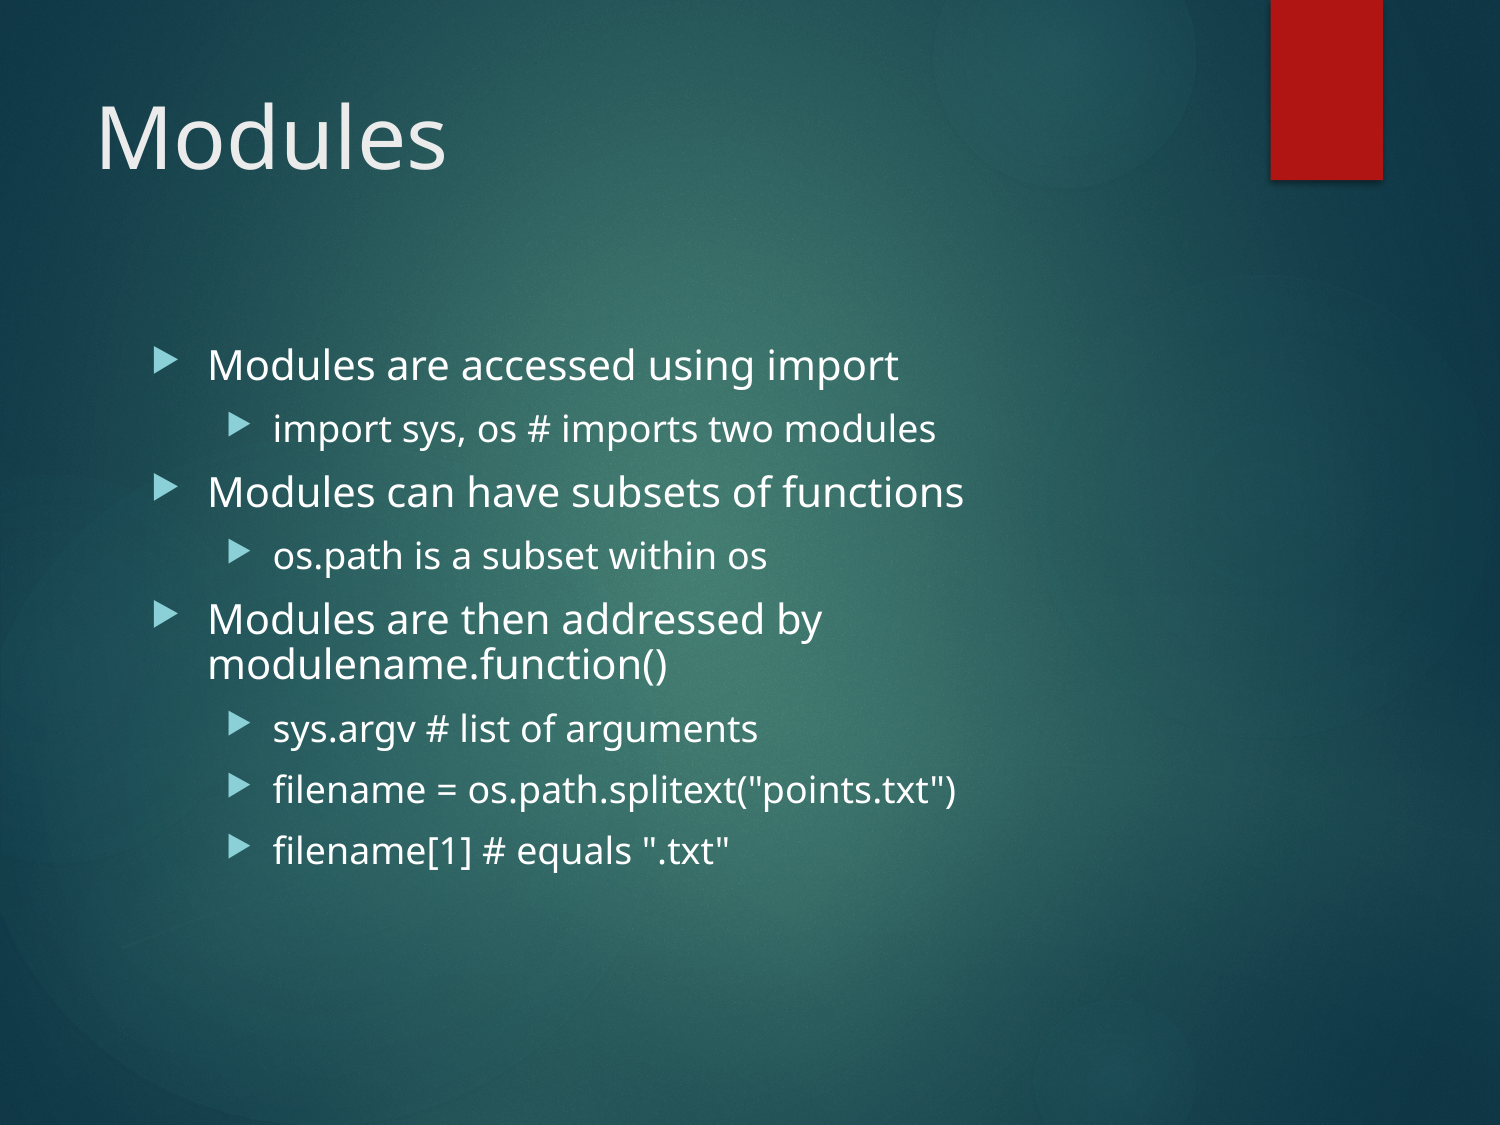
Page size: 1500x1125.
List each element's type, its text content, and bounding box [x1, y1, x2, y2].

title Modules [79, 74, 1237, 304]
list Modules are accessed using import import sys, os # imports two modules Modules can have subsets of functions os.path is a subset within os Modules are then addressed by modulename.function() sys.argv # list of arguments filename = os.path.splitext("points.txt") filename[1] # equals ".txt" [135, 336, 1237, 1025]
